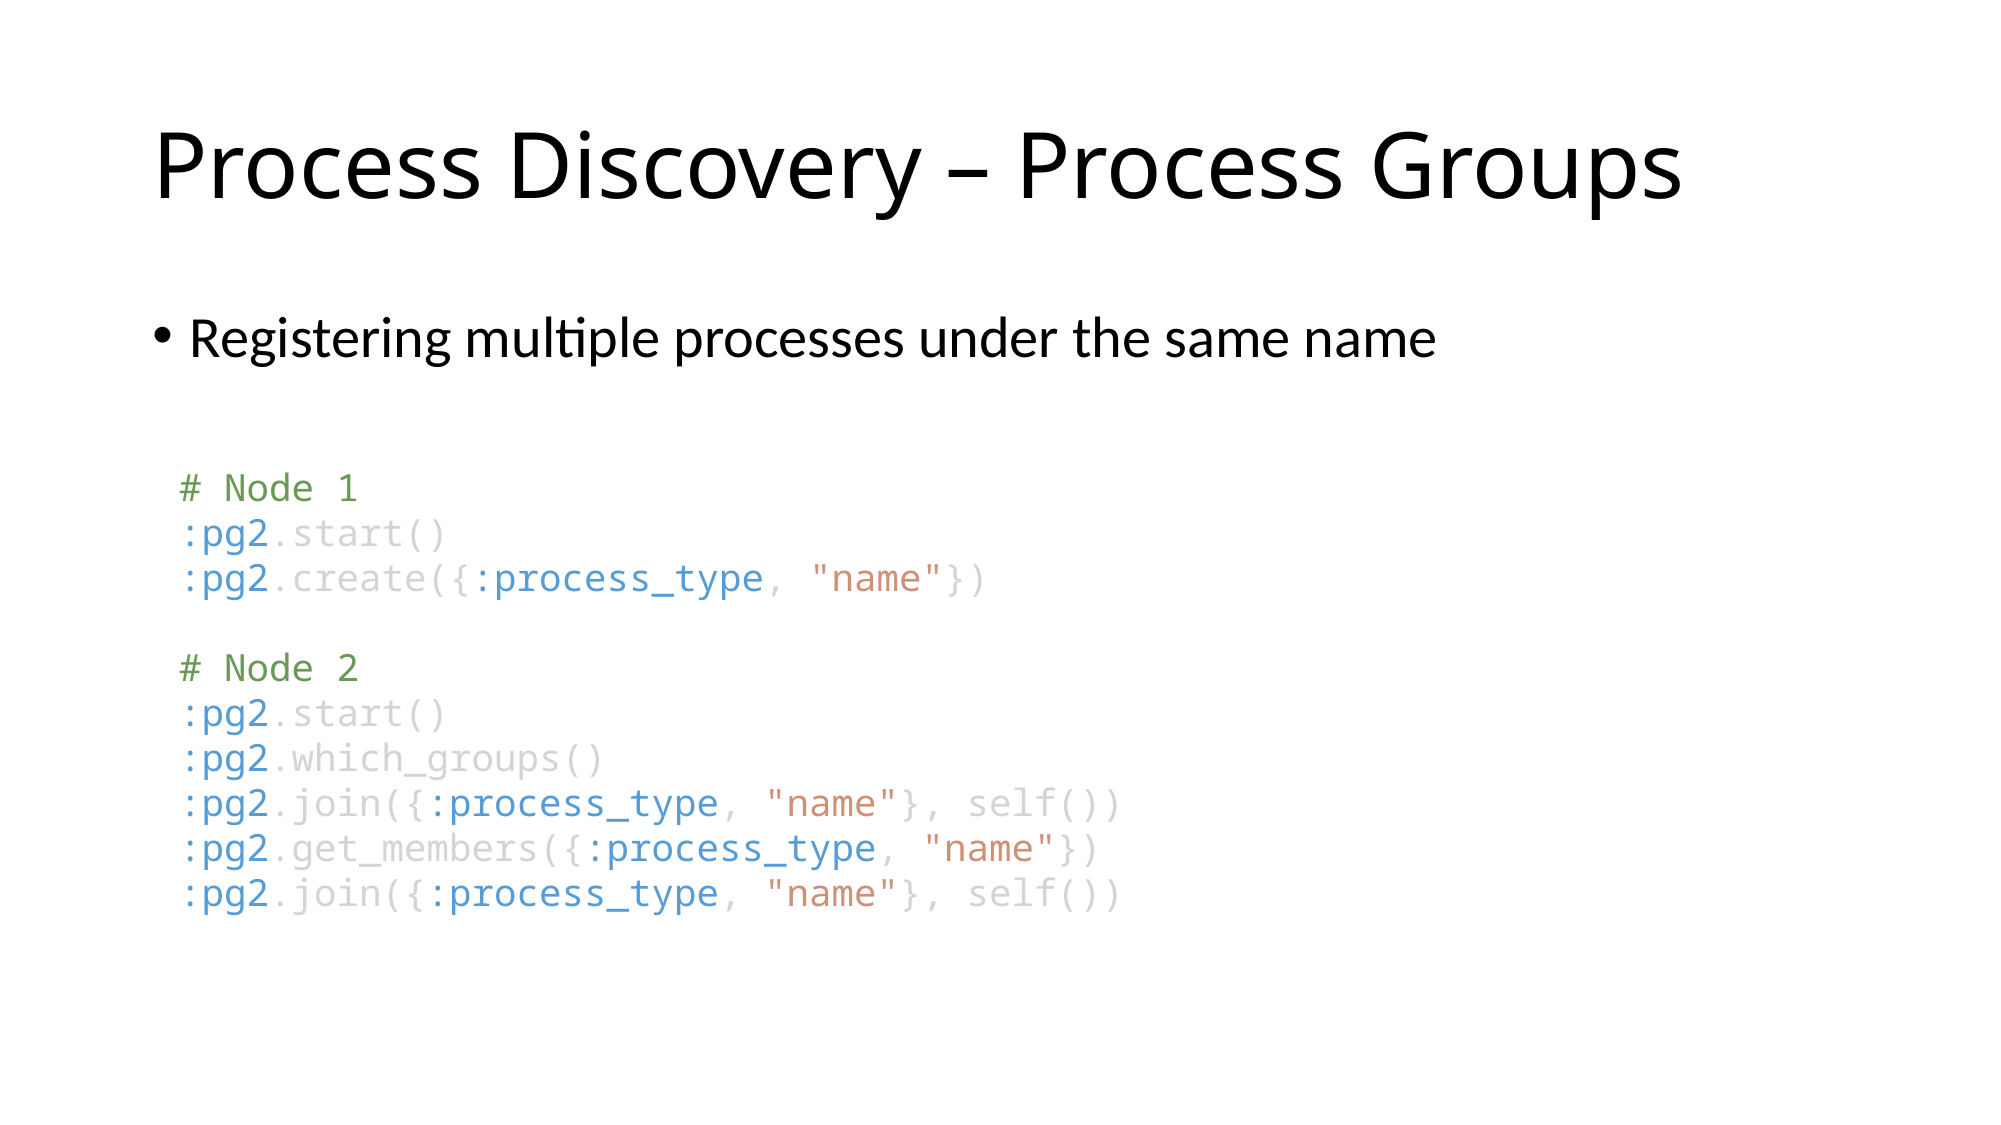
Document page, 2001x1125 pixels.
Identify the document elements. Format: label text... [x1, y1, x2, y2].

list Registering multiple processes under the same name [137, 299, 1863, 1014]
title Process Discovery – Process Groups [137, 59, 1863, 278]
text_box # Node 1 :pg2.start() :pg2.create({:process_type, "name"}) # Node 2 :pg2.start() :pg2.which_groups() :pg2.join({:process_type, "name"}, self()) :pg2.get_members({:process_type, "name"}) :pg2.join({:process_type, "name"}, self()) [164, 456, 1413, 967]
